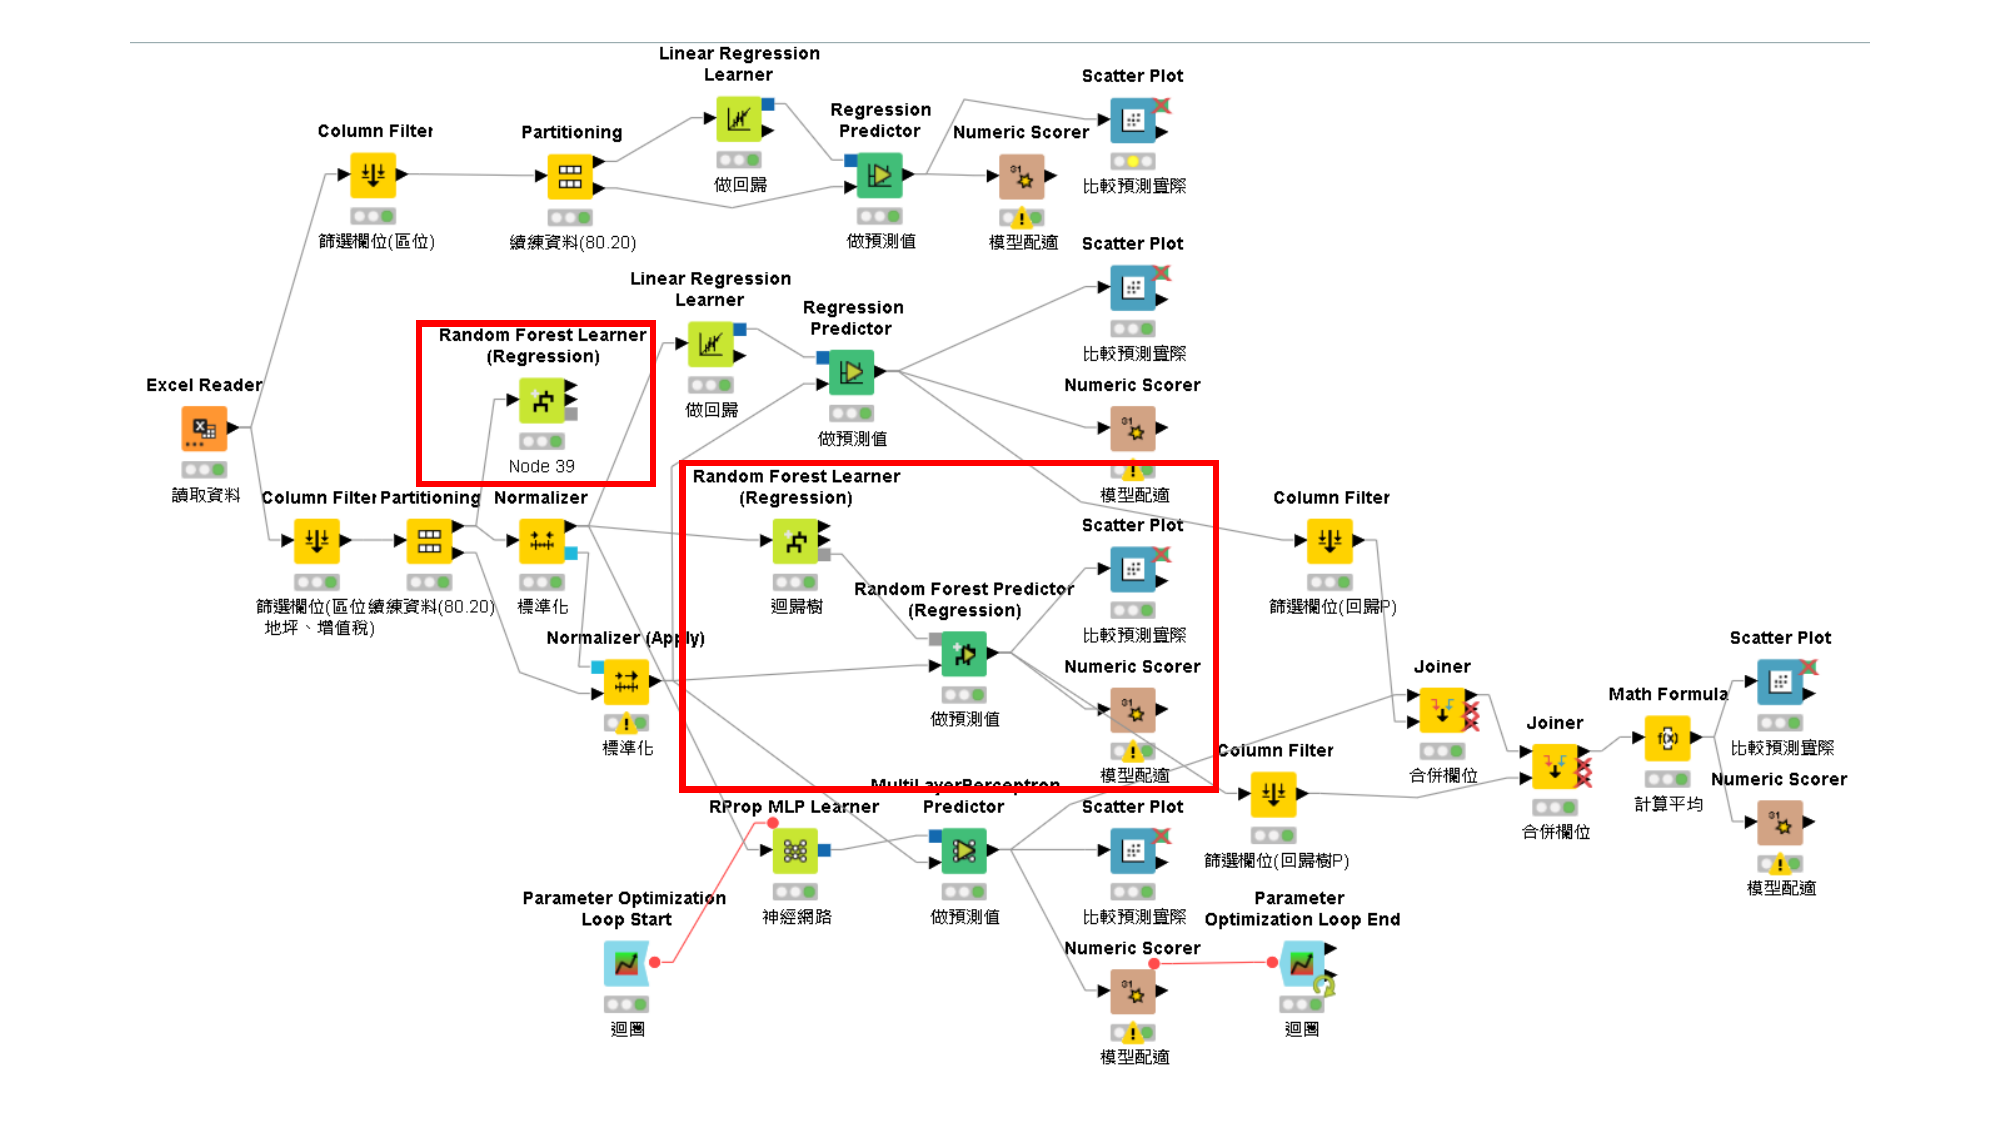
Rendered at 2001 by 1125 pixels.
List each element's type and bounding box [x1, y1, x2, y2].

picture [130, 42, 1870, 1082]
